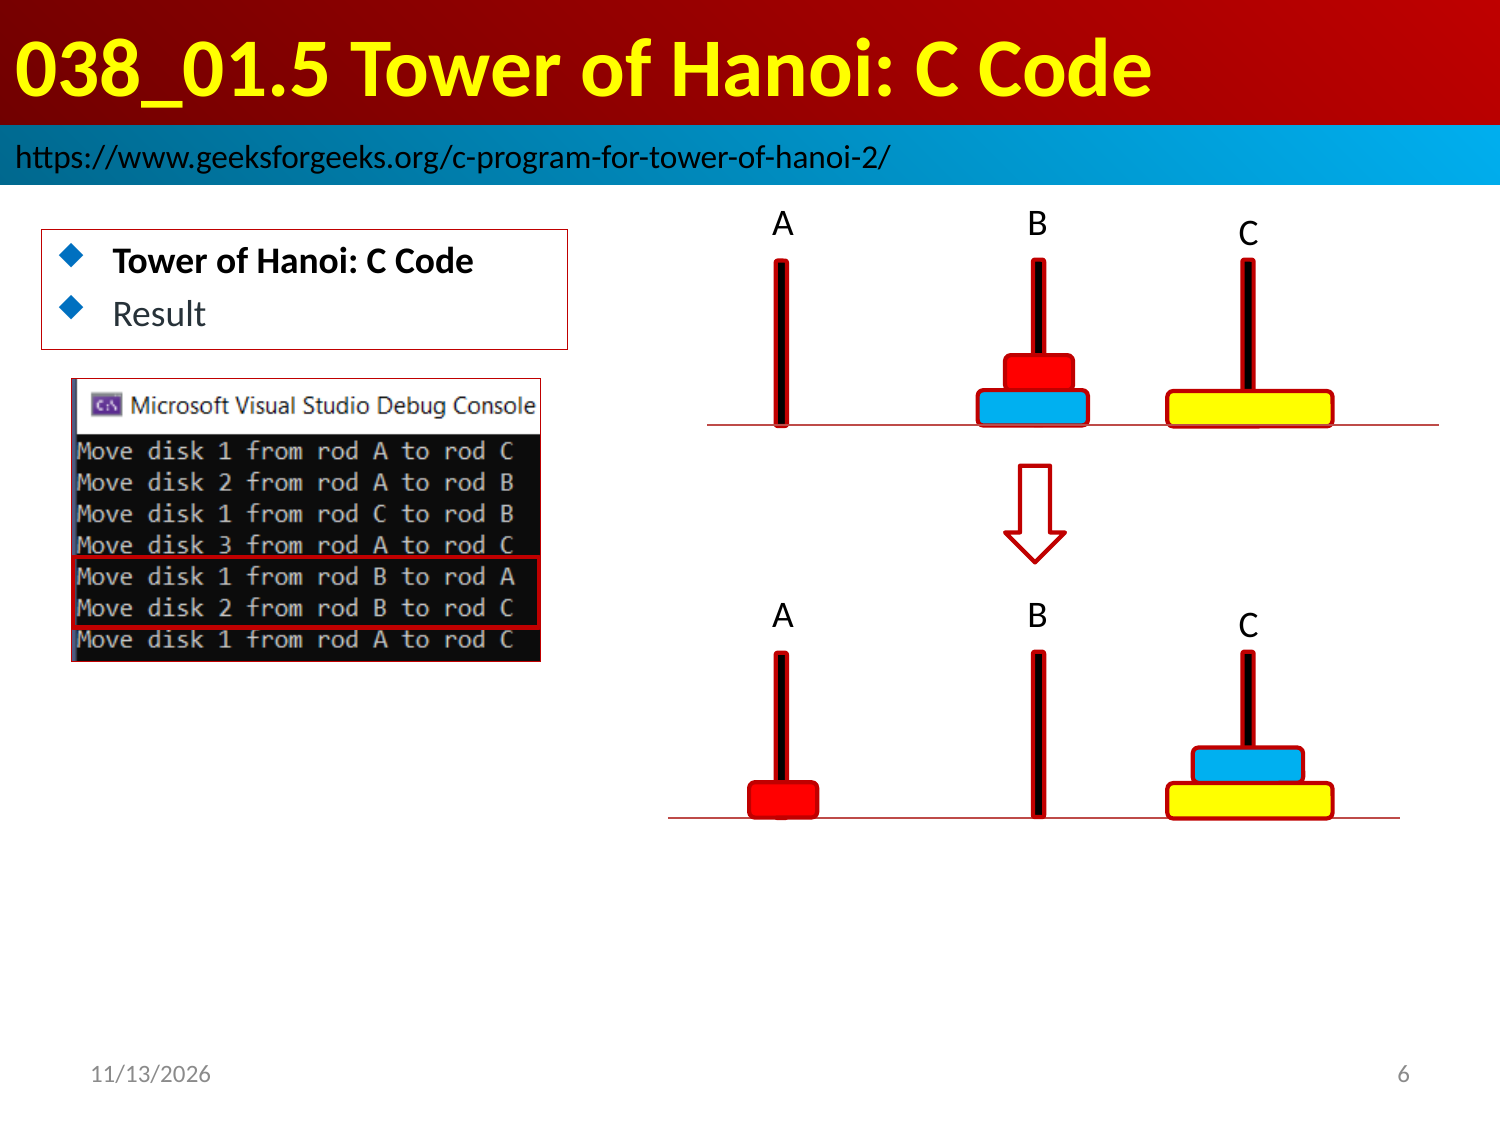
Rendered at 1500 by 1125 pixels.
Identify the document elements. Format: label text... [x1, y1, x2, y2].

text_box [975, 388, 1091, 424]
text_box [1240, 652, 1256, 745]
text_box C [1224, 200, 1284, 260]
text_box [1003, 463, 1067, 565]
text_box [1190, 745, 1306, 785]
text_box [773, 650, 790, 780]
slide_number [75, 1042, 425, 1103]
text_box [1240, 260, 1256, 388]
text_box [773, 258, 790, 424]
text_box https://www.geeksforgeeks.org/c-program-for-tower-of-hanoi-2/ [0, 125, 1500, 185]
text_box [1165, 780, 1335, 817]
picture [71, 378, 541, 662]
text_box [1030, 649, 1047, 817]
slide_number 6 [1074, 1042, 1425, 1103]
text_box A [757, 582, 817, 643]
title 038_01.5 Tower of Hanoi: C Code [0, 0, 1500, 125]
text_box B [1012, 582, 1076, 643]
text_box [1002, 353, 1076, 388]
text_box [1030, 257, 1047, 353]
subtitle Tower of Hanoi: C Code Result [41, 229, 568, 350]
text_box C [1224, 592, 1284, 652]
text_box A [757, 190, 817, 251]
text_box [1165, 388, 1335, 424]
text_box [747, 780, 820, 817]
text_box B [1012, 190, 1076, 251]
